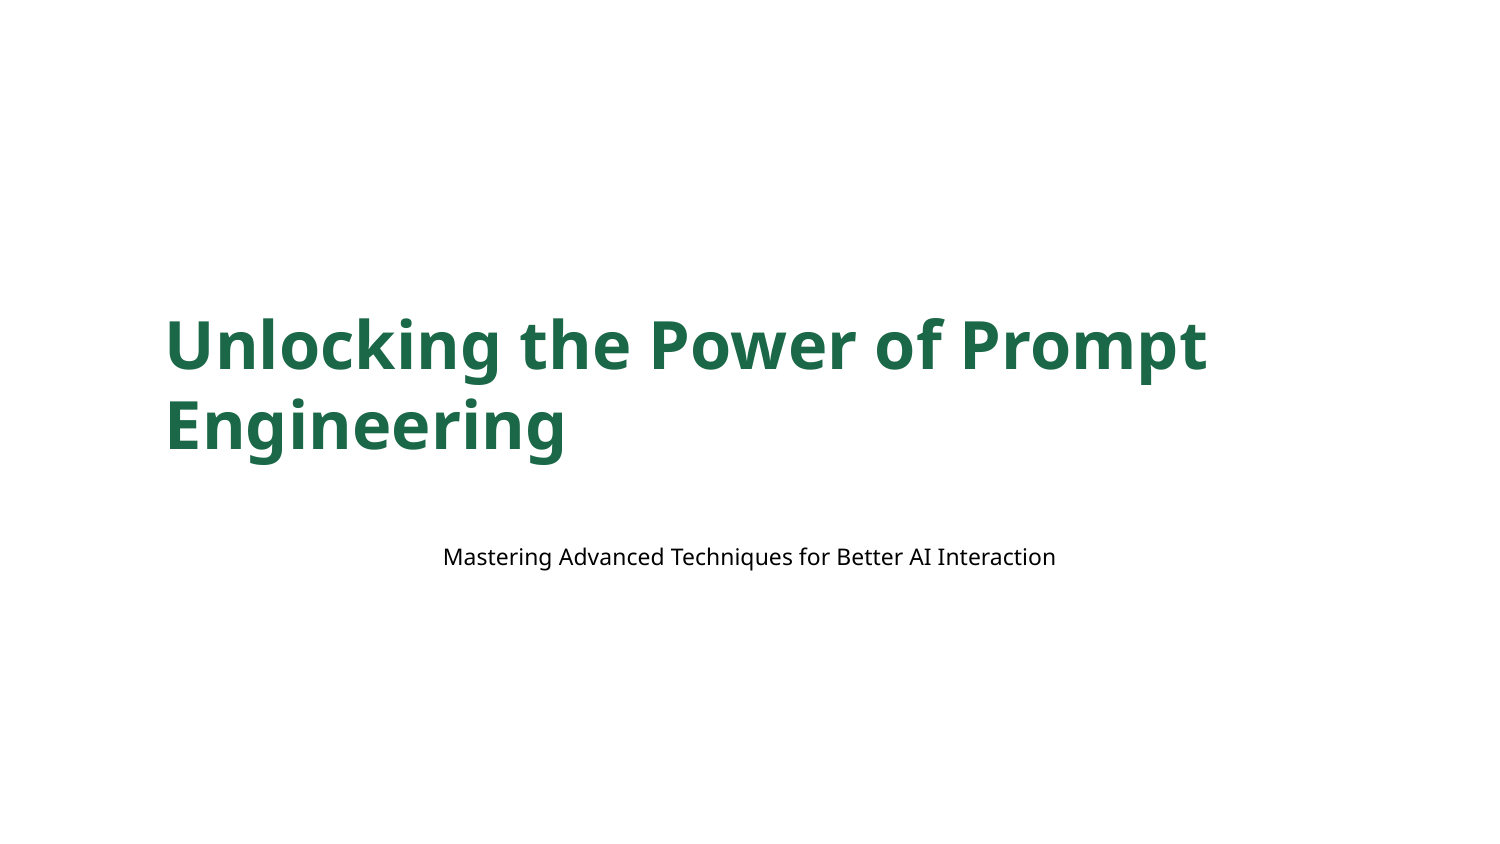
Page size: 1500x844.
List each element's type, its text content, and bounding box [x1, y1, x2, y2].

text_box Unlocking the Power of Prompt Engineering Mastering Advanced Techniques for Better AI Interaction [149, 295, 1350, 718]
